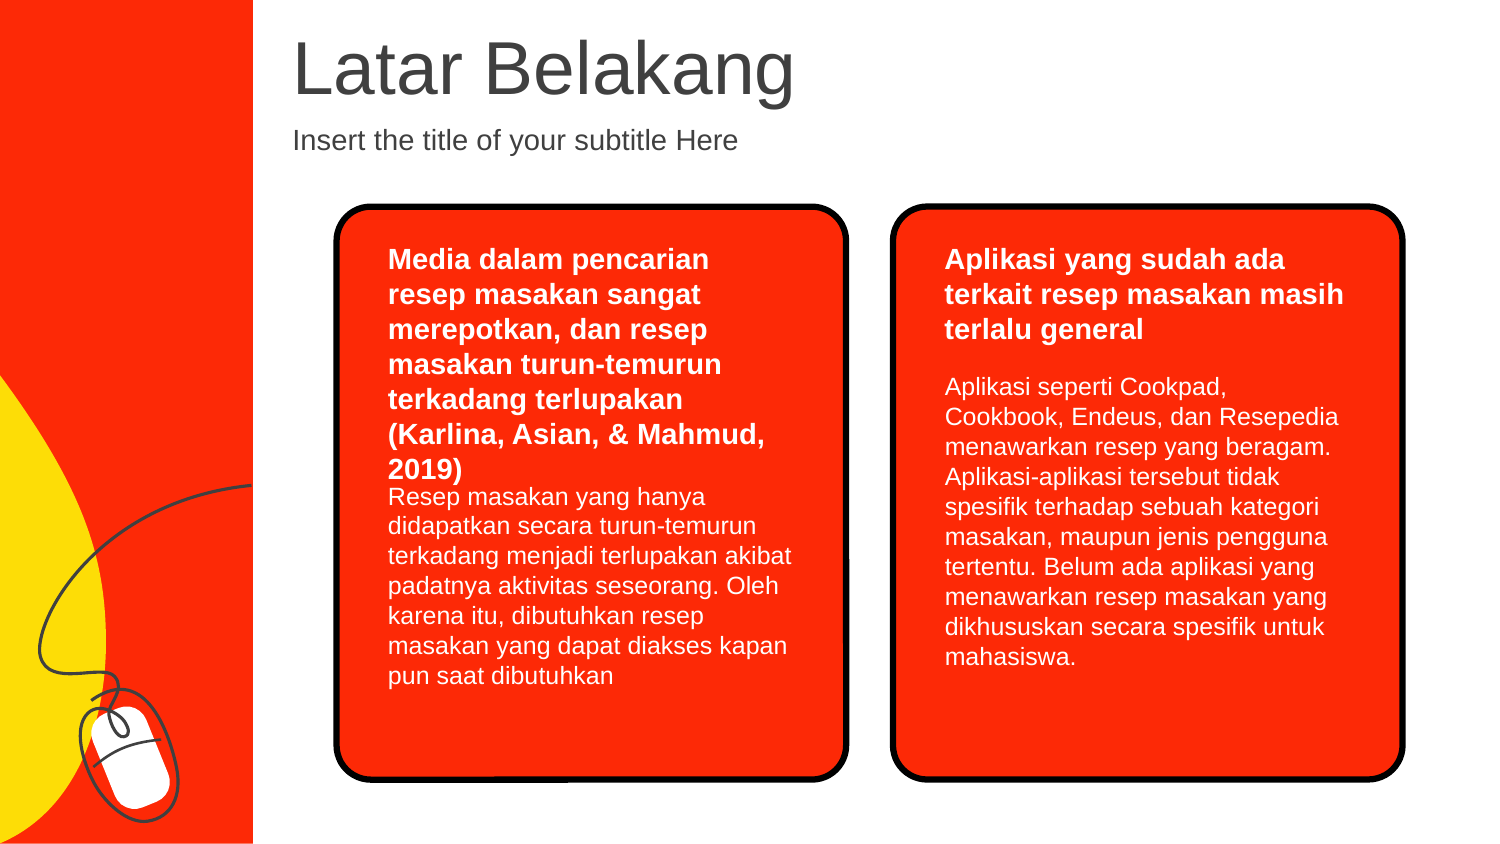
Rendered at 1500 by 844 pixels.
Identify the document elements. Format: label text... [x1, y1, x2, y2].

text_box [372, 232, 810, 701]
text_box [334, 204, 849, 782]
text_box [929, 232, 1367, 682]
list Insert the title of your subtitle Here [277, 114, 1500, 162]
text_box [890, 204, 1405, 782]
list Latar Belakang [277, 16, 1500, 112]
